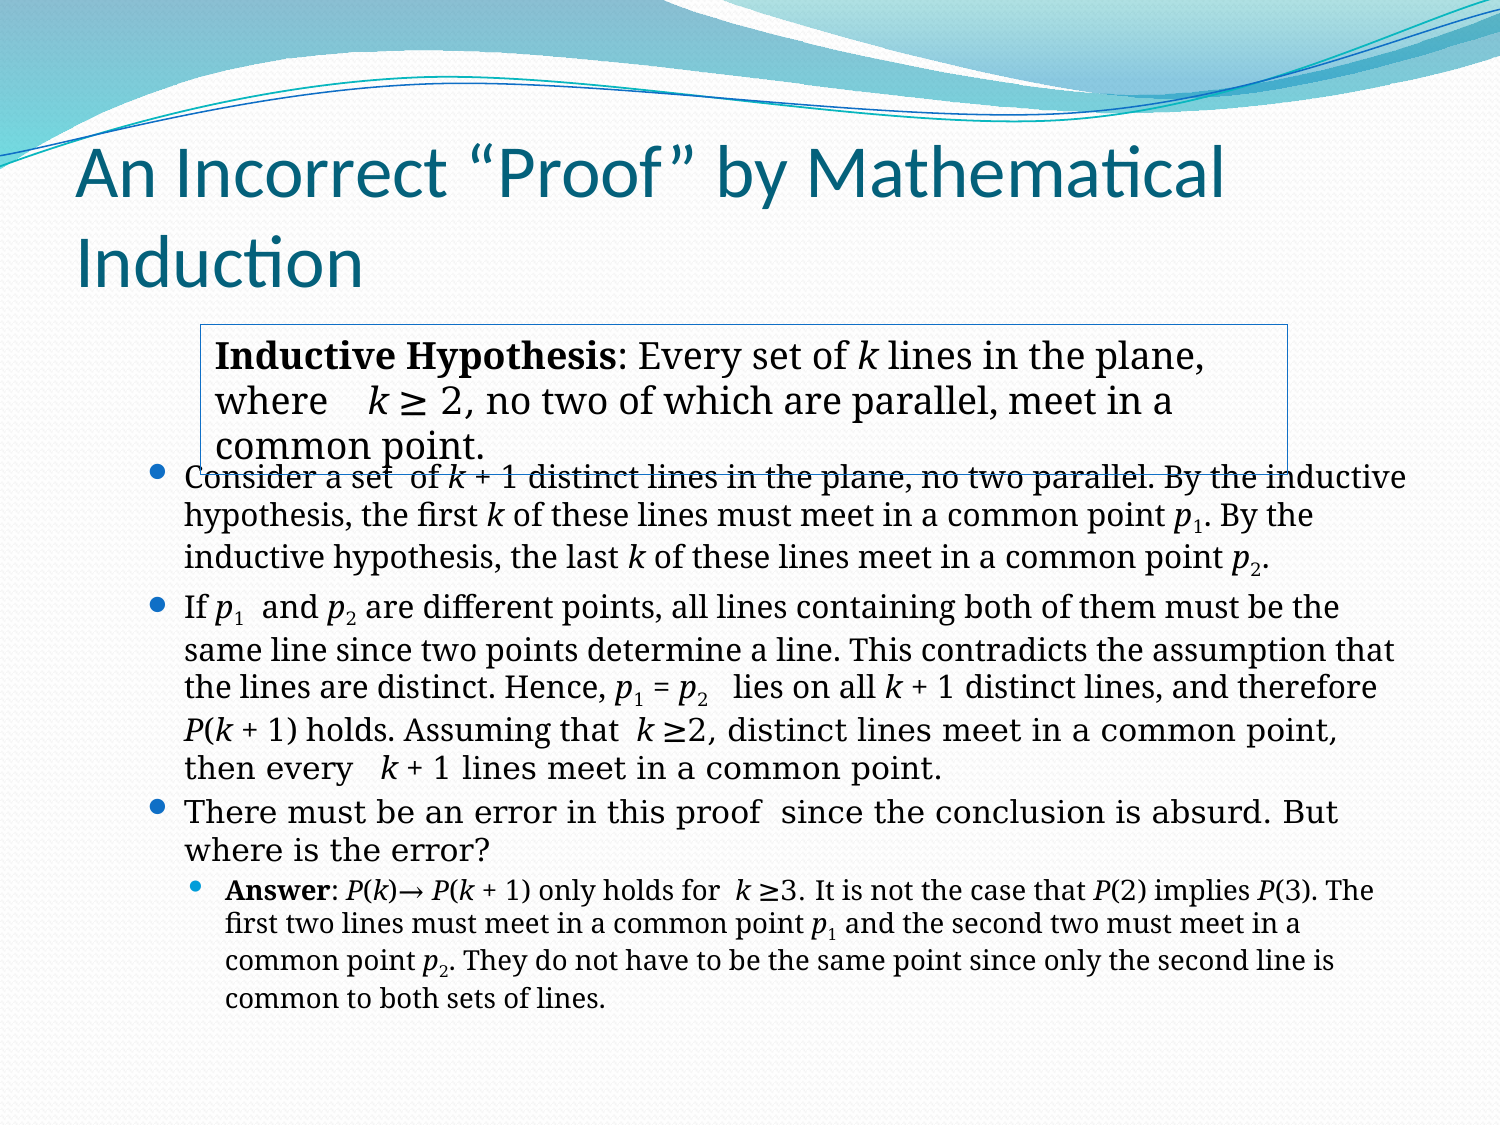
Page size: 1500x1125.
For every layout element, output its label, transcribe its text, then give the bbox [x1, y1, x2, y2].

title An Incorrect “Proof” by Mathematical Induction [75, 115, 1425, 303]
list Consider a set of k + 1 distinct lines in the plane, no two parallel. By the inductive hypothesis, the first k of these lines must meet in a common point p1. By the inductive hypothesis, the last k of these lines meet in a common point p2. If p1 and p2 are different points, all lines containing both of them must be the same line since two points determine a line. This contradicts the assumption that the lines are distinct. Hence, p1 = p2 lies on all k + 1 distinct lines, and therefore P(k + 1) holds. Assuming that k ≥2, distinct lines meet in a common point, then every k + 1 lines meet in a common point. There must be an error in this proof since the conclusion is absurd. But where is the error? Answer: P(k)→ P(k + 1) only holds for k ≥3. It is not the case that P(2) implies P(3). The first two lines must meet in a common point p1 and the second two must meet in a common point p2. They do not have to be the same point since only the second line is common to both sets of lines. [75, 317, 1425, 1038]
text_box Inductive Hypothesis: Every set of k lines in the plane, where k ≥ 2, no two of which are parallel, meet in a common point. [200, 324, 1288, 475]
